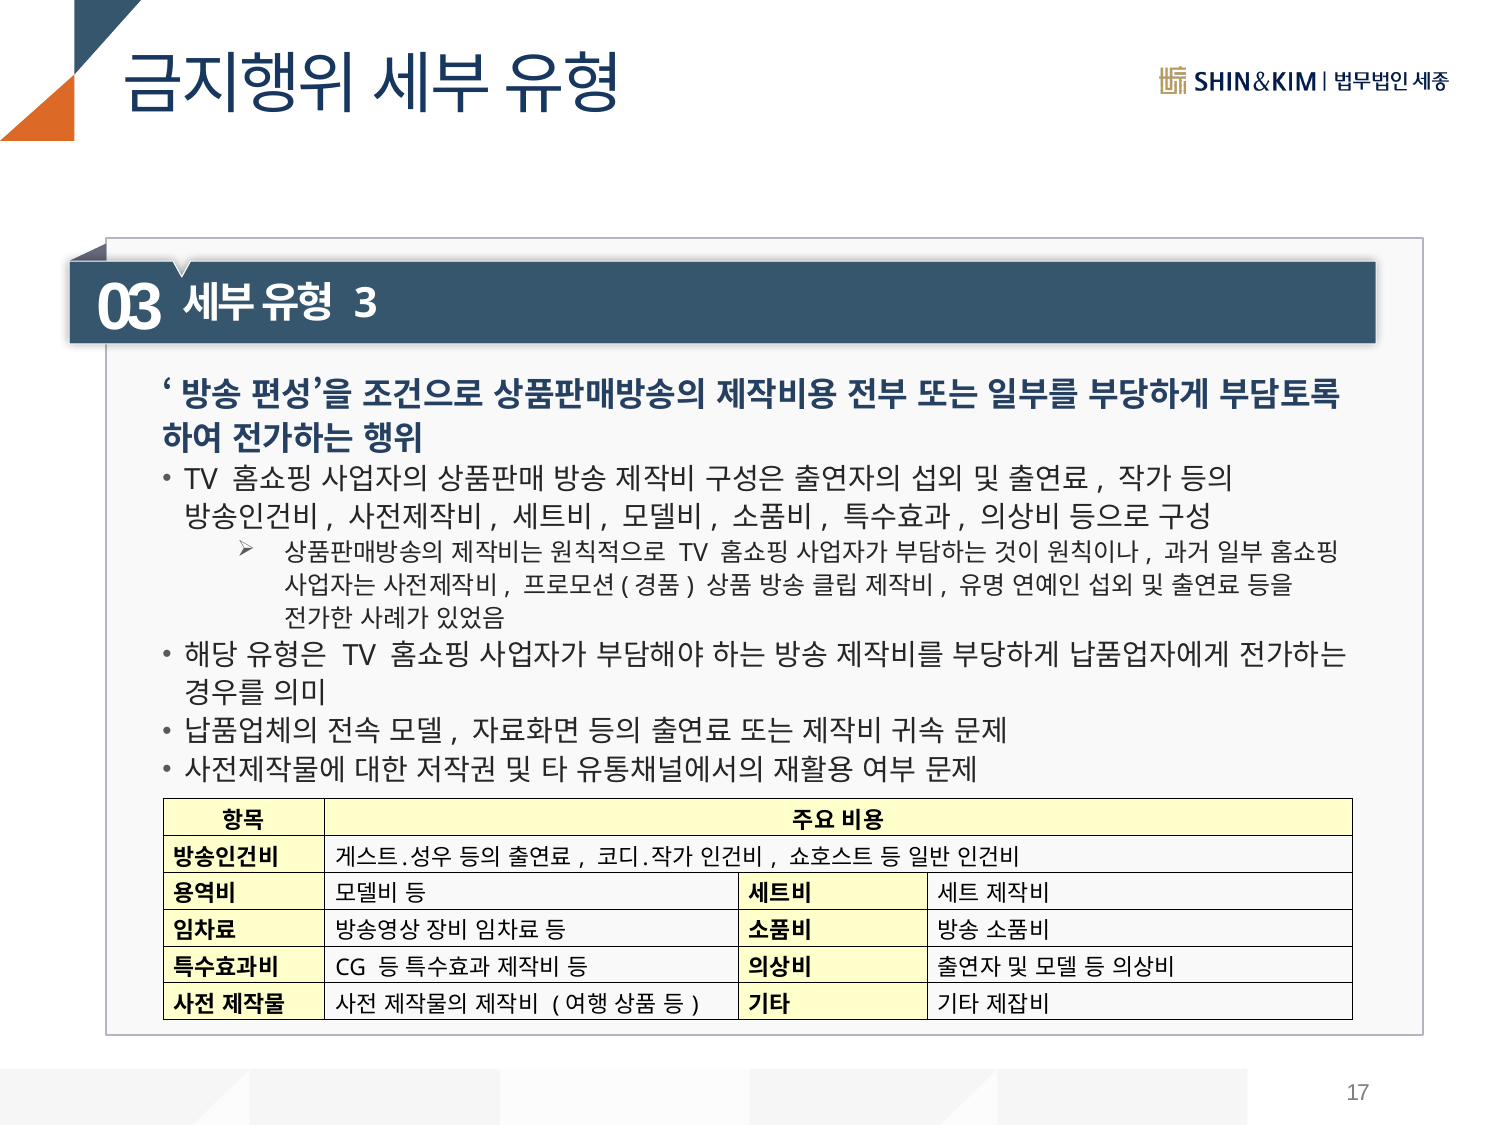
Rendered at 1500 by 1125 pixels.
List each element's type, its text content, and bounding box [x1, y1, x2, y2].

picture [1159, 66, 1449, 94]
table_cell 소품비 [739, 910, 927, 946]
picture [0, 1065, 1500, 1125]
table_cell 기타 제잡비 [928, 983, 1352, 1019]
text_box [106, 237, 1424, 1035]
table_cell 방송영상 장비 임차료 등 [325, 910, 738, 946]
table_cell 모델비 등 [325, 873, 738, 909]
table_cell 세트 제작비 [928, 873, 1352, 909]
table_cell 방송 소품비 [928, 910, 1352, 946]
table_cell 의상비 [739, 947, 927, 982]
table_cell 사전 제작물 [164, 983, 324, 1019]
table_header 항목 [164, 799, 324, 835]
table_cell CG 등 특수효과 제작비 등 [325, 947, 738, 982]
table_cell 기타 [739, 983, 927, 1019]
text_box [68, 243, 1377, 352]
table_cell 임차료 [164, 910, 324, 946]
table_cell 세트비 [739, 873, 927, 909]
table_cell 게스트․성우 등의 출연료, 코디․작가 인건비, 쇼호스트 등 일반 인건비 [325, 836, 1352, 872]
table_cell 사전 제작물의 제작비 (여행 상품 등) [325, 983, 738, 1019]
table_header 주요 비용 [325, 799, 1352, 835]
table_cell 특수효과비 [164, 947, 324, 982]
table_cell 출연자 및 모델 등 의상비 [928, 947, 1352, 982]
table_cell 용역비 [164, 873, 324, 909]
title 금지행위 세부 유형 [107, 32, 1140, 129]
text_box ‘방송 편성’을 조건으로 상품판매방송의 제작비용 전부 또는 일부를 부당하게 부담토록 하여 전가하는 행위 TV 홈쇼핑 사업자의 상품판매 방송 제작비 구성은 출연자의 섭외 및 출연료, 작가 등의 방송인건비, 사전제작비, 세트비, 모델비, 소품비, 특수효과, 의상비 등으로 구성 상품판매방송의 제작비는 원칙적으로 TV 홈쇼핑 사업자가 부담하는 것이 원칙이나, 과거 일부 홈쇼핑 사업자는 사전제작비, 프로모션(경품) 상품 방송 클립 제작비, 유명 연예인 섭외 및 출연료 등을 전가한 사례가 있었음 해당 유형은 TV 홈쇼핑 사업자가 부담해야 하는 방송 제작비를 부당하게 납품업자에게 전가하는 경우를 의미 납품업체의 전속 모델, 자료화면 등의 출연료 또는 제작비 귀속 문제 사전제작물에 대한 저작권 및 타 유통채널에서의 재활용 여부 문제 [147, 361, 1376, 794]
table_cell 방송인건비 [164, 836, 324, 872]
